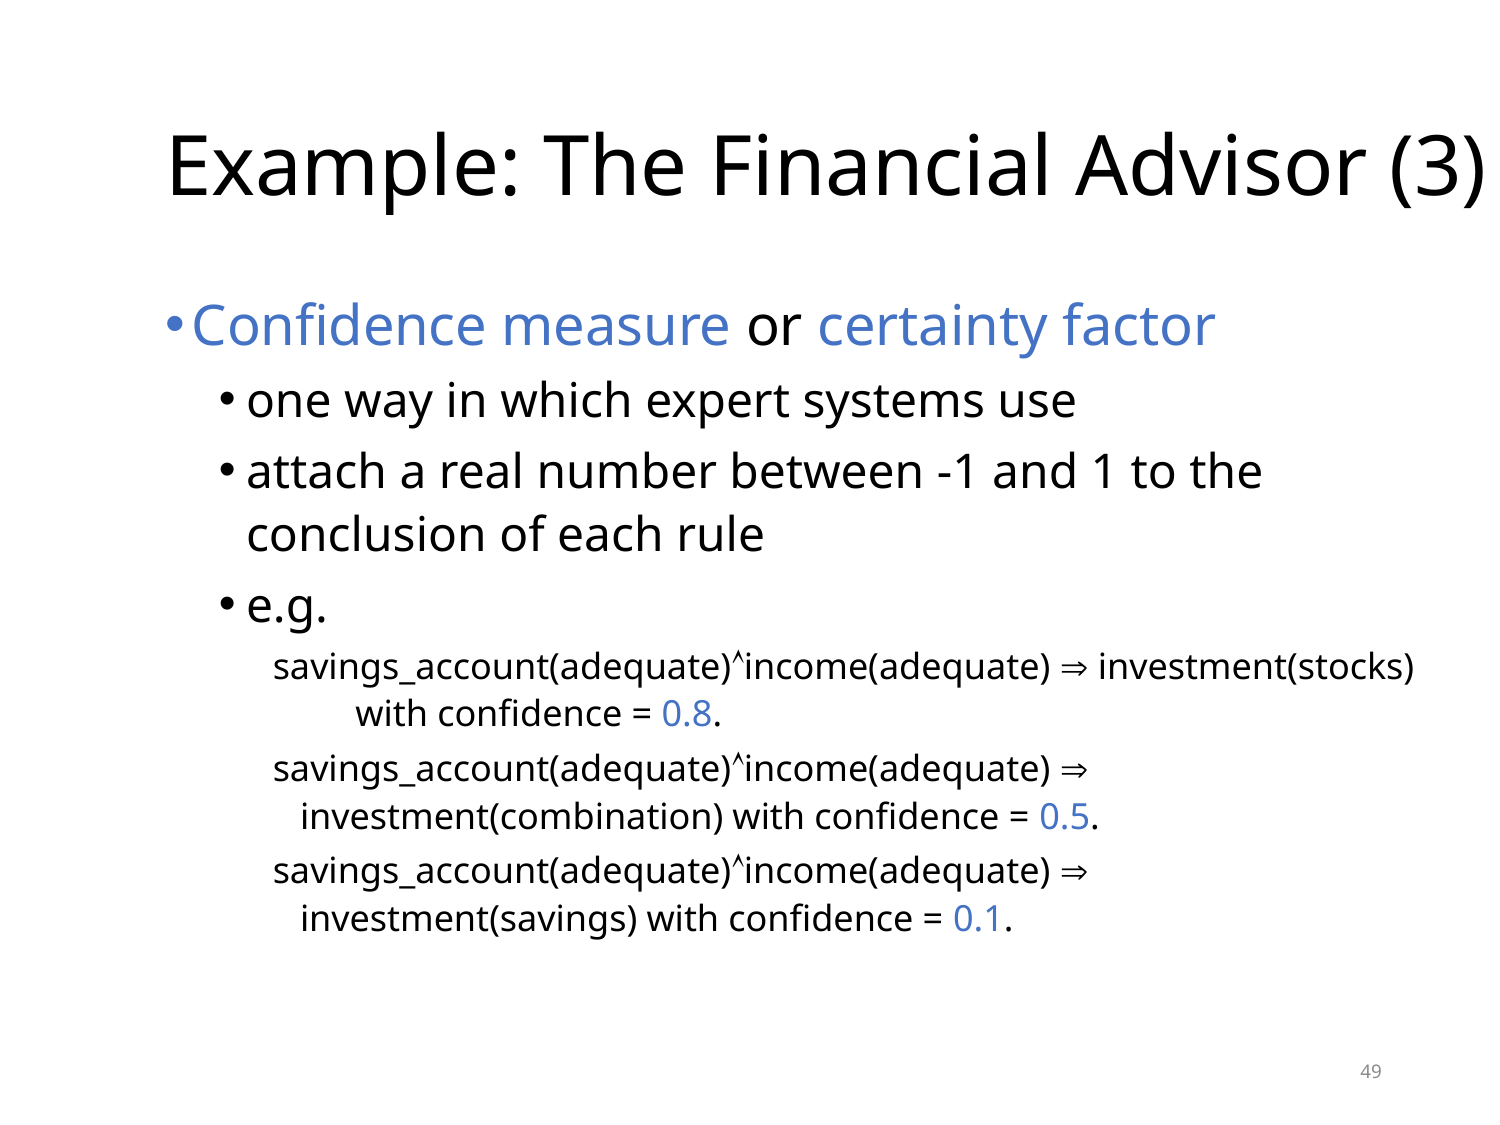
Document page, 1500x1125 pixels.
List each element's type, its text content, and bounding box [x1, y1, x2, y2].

list Confidence measure or certainty factor one way in which expert systems use attach a real number between -1 and 1 to the conclusion of each rule e.g. savings_account(adequate)income(adequate)  investment(stocks) with confidence = 0.8. savings_account(adequate)income(adequate)  investment(combination) with confidence = 0.5. savings_account(adequate)income(adequate)  investment(savings) with confidence = 0.1. [150, 275, 1438, 950]
title Example: The Financial Advisor (3) [150, 75, 1500, 263]
slide_number 49 [1059, 1042, 1397, 1103]
